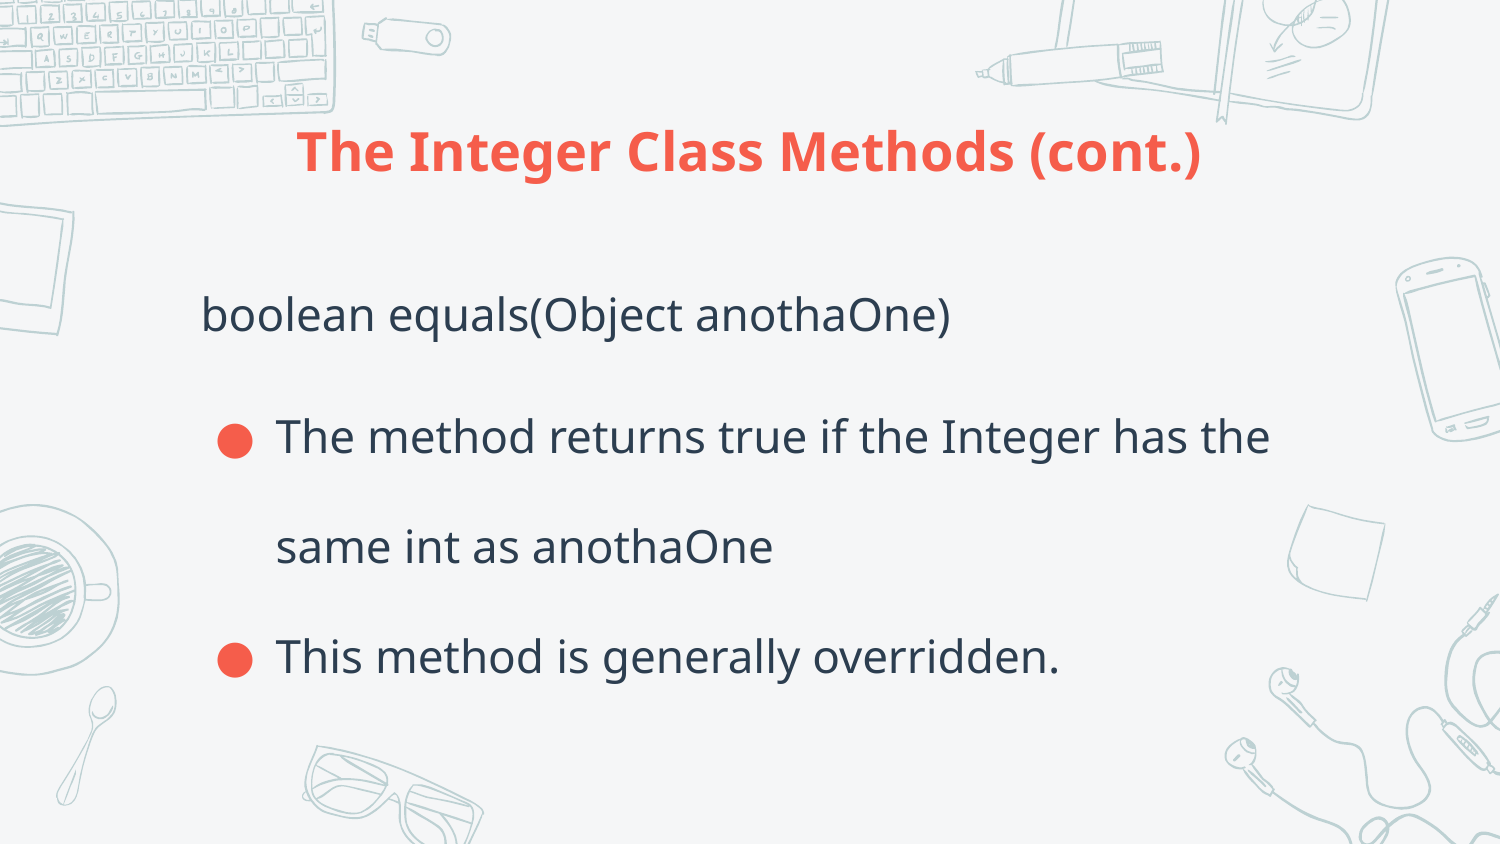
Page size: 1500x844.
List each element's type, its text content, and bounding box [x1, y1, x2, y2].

list boolean equals(Object anothaOne) The method returns true if the Integer has the same int as anothaOne This method is generally overridden. [185, 215, 1315, 790]
title The Integer Class Methods (cont.) [185, 102, 1315, 198]
